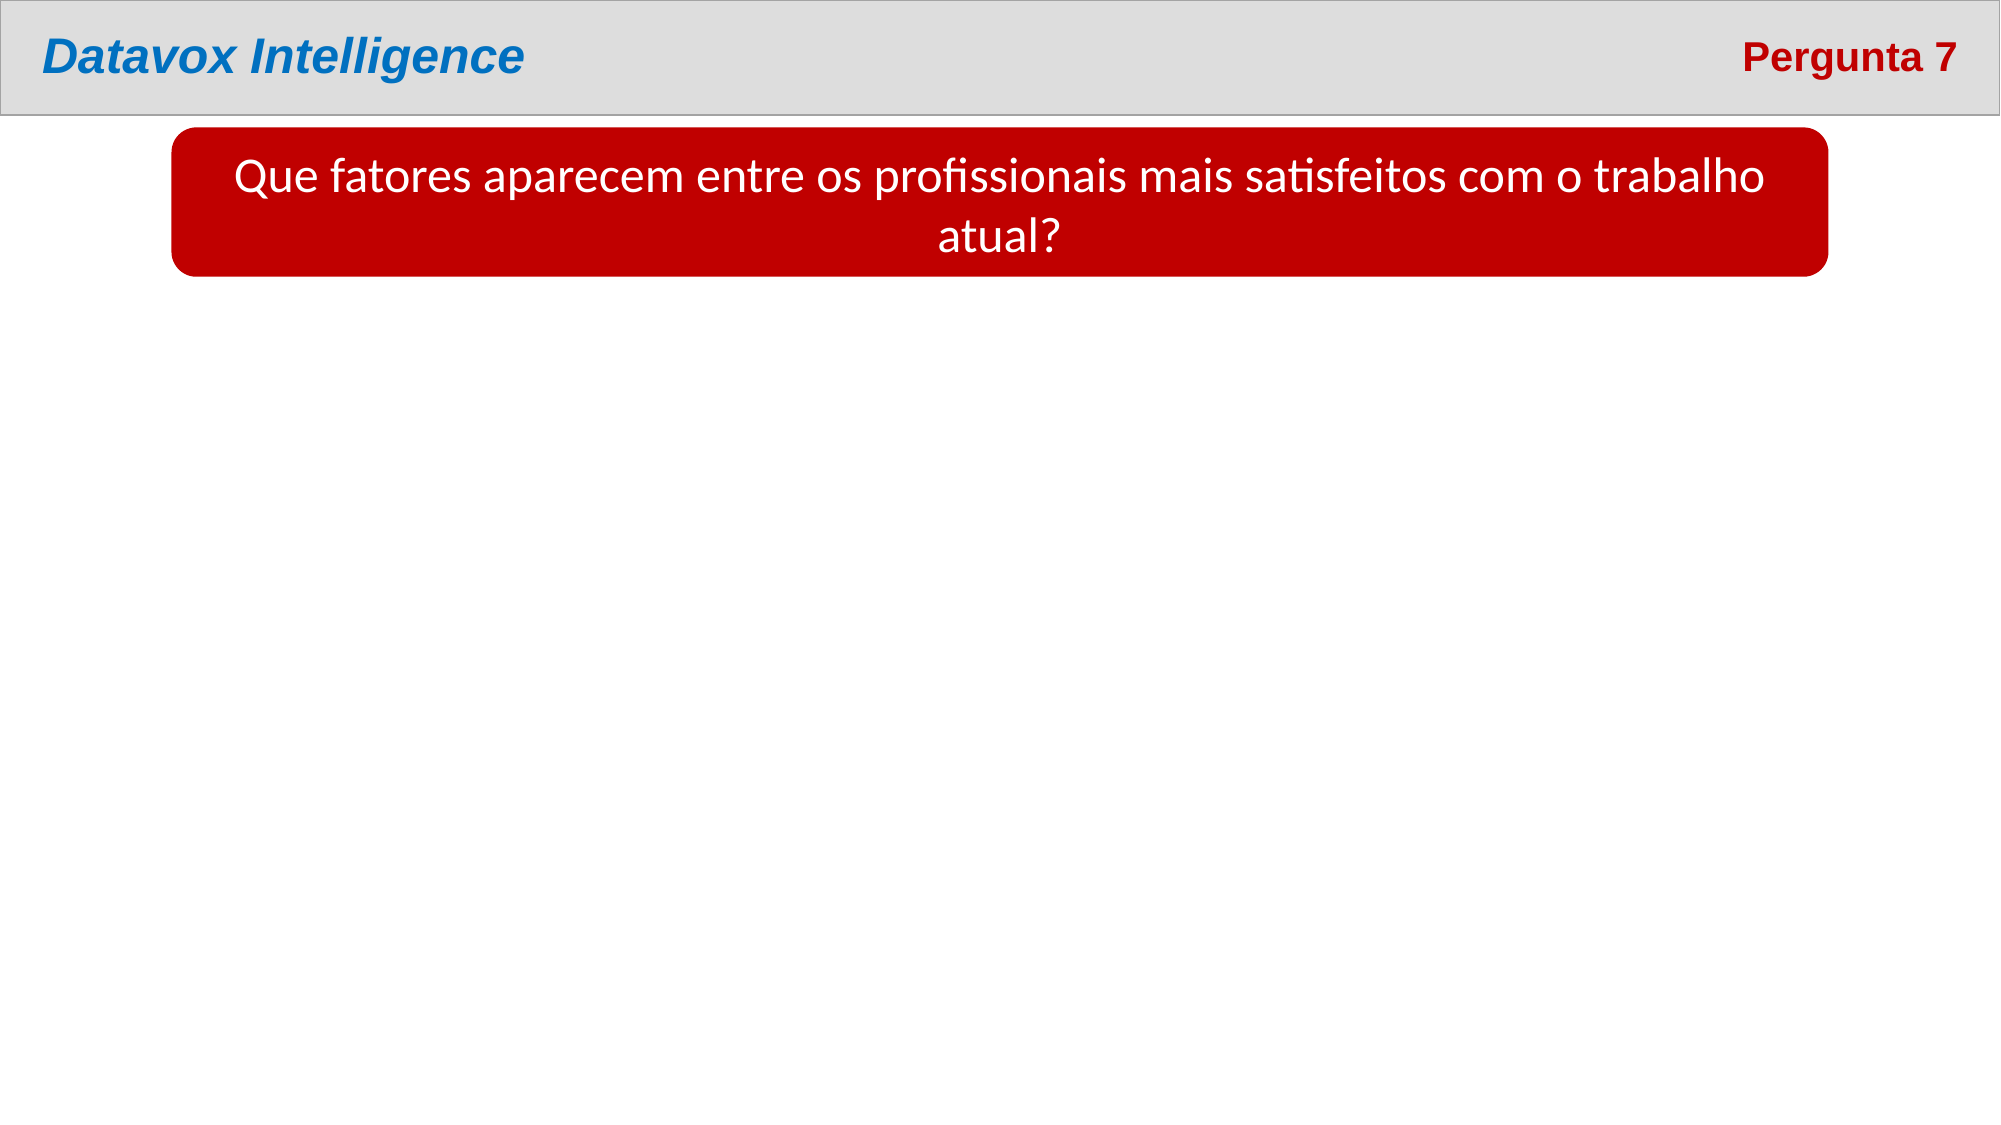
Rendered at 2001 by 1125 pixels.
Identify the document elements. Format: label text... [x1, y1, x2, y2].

text_box Pergunta 7 [1445, 12, 1973, 103]
title Datavox Intelligence [27, 12, 555, 103]
text_box Que fatores aparecem entre os profissionais mais satisfeitos com o trabalho atual? [171, 127, 1829, 277]
text_box [0, 0, 2000, 116]
